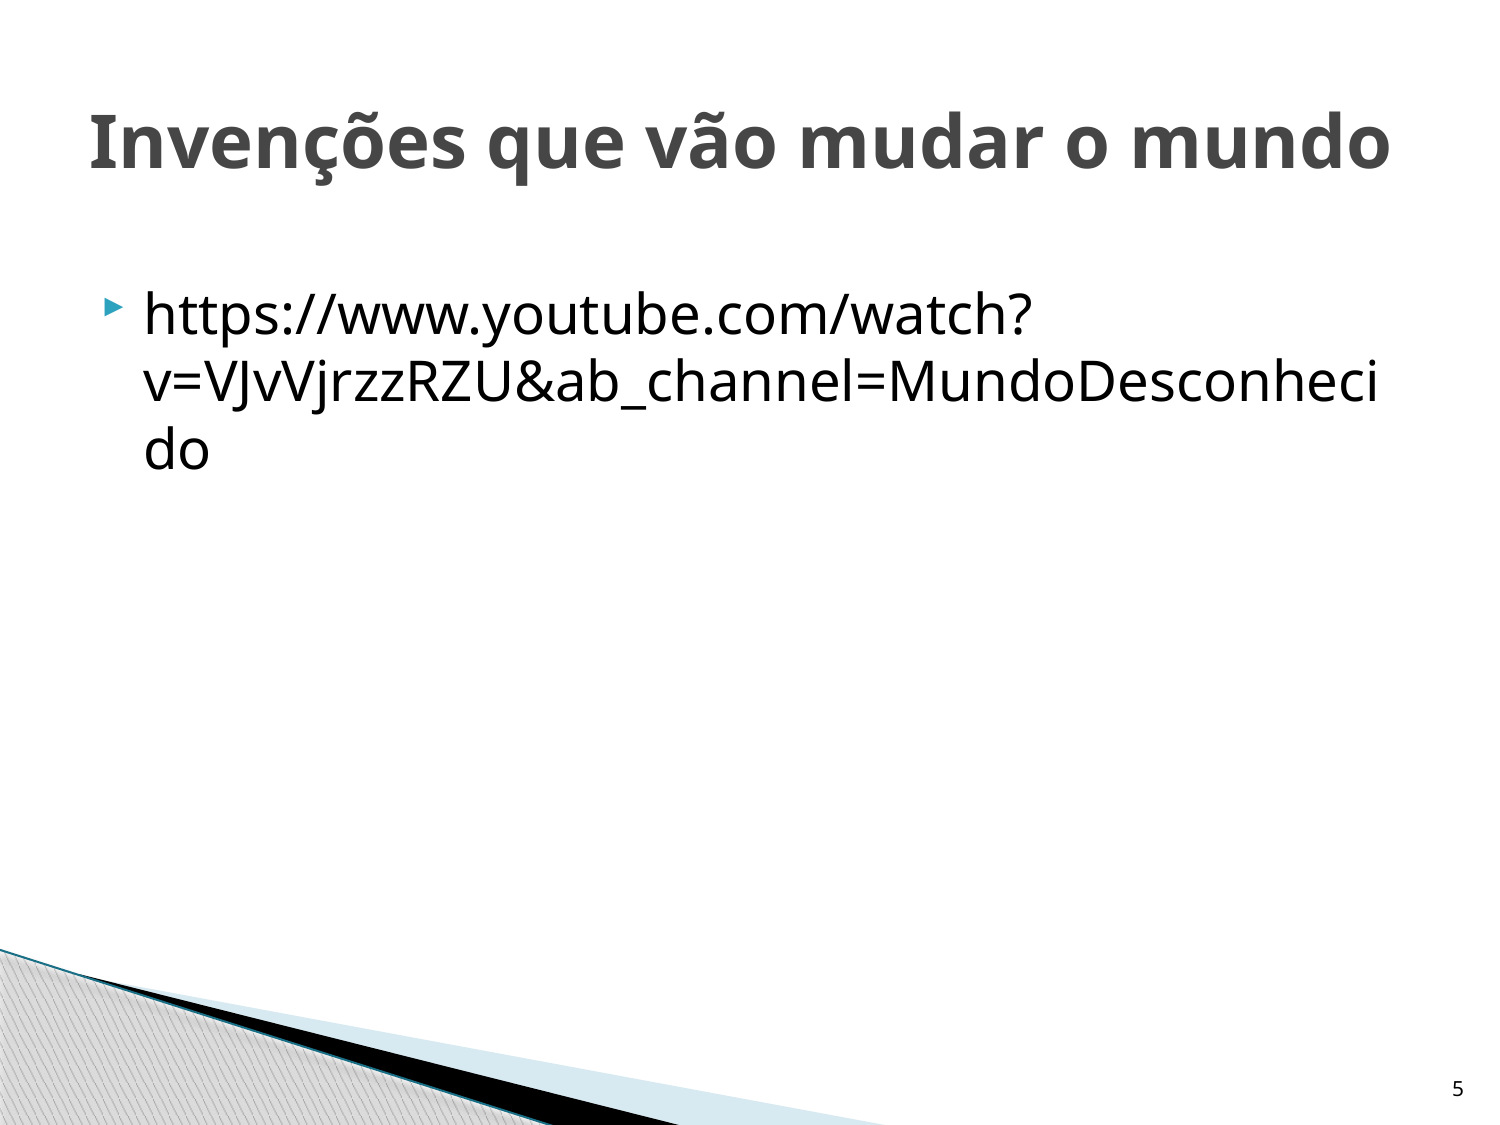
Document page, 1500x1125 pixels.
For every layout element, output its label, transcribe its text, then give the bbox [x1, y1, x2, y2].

list https://www.youtube.com/watch?v=VJvVjrzzRZU&ab_channel=MundoDesconhecido [68, 270, 1419, 1014]
title Invenções que vão mudar o mundo [75, 45, 1425, 233]
slide_number 5 [1418, 1051, 1479, 1112]
